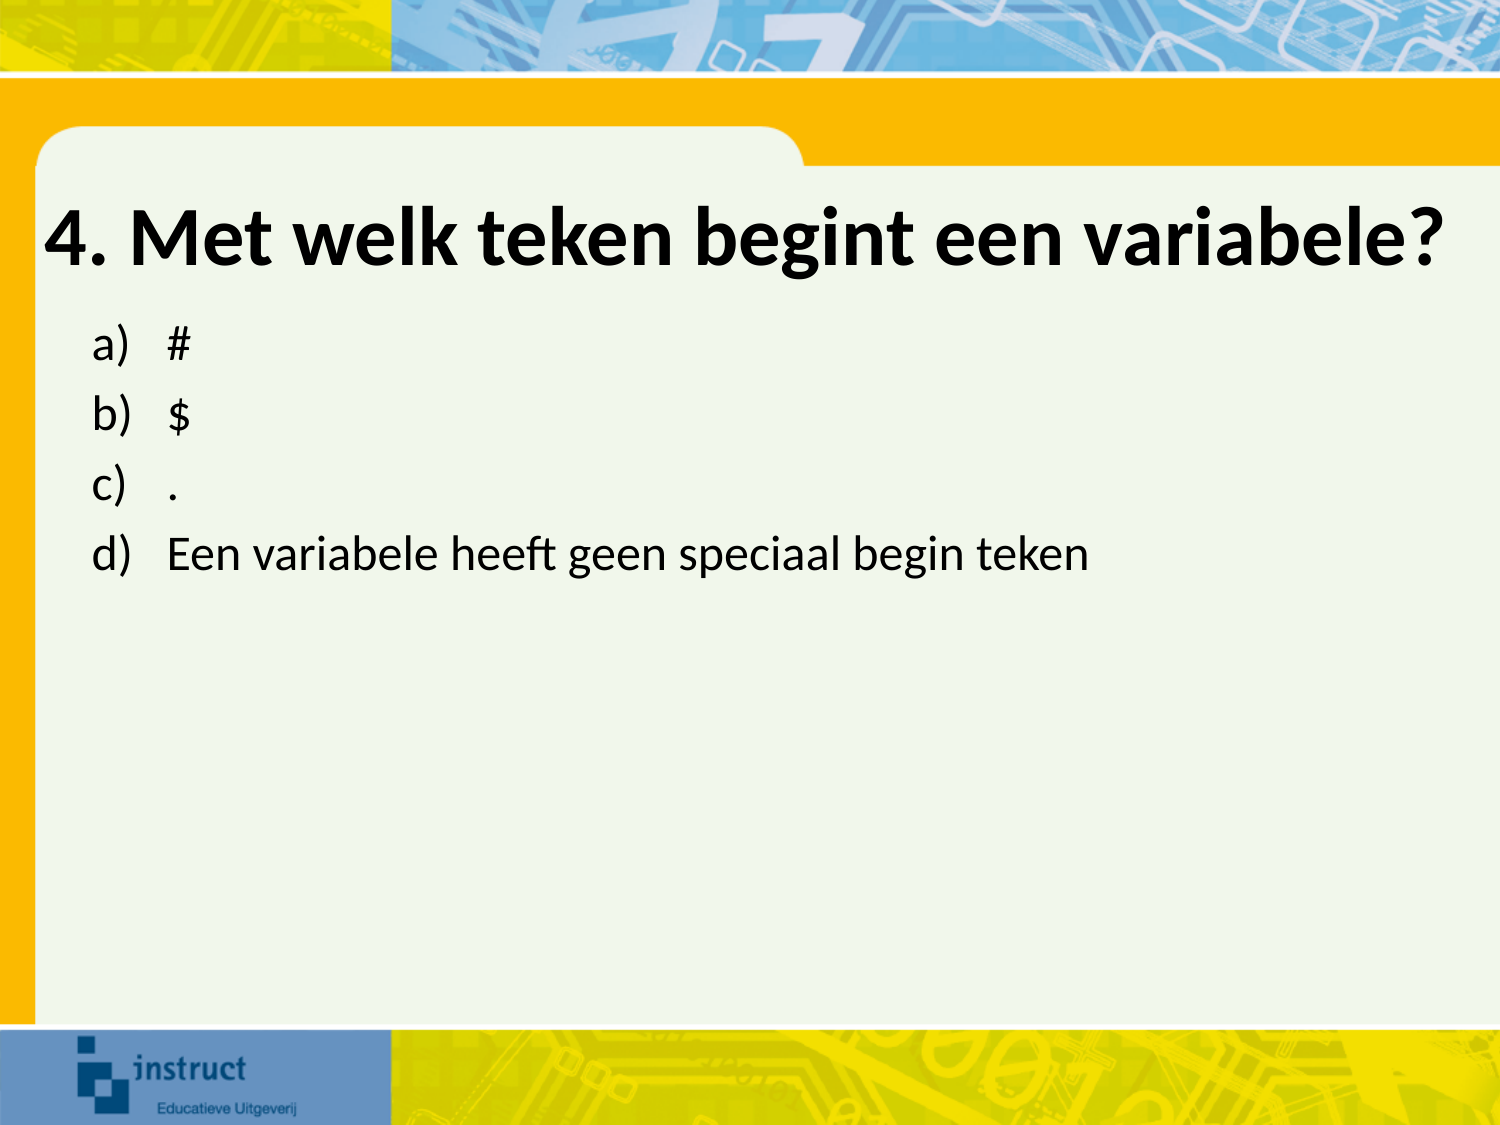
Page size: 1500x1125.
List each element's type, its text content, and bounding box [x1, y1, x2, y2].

title 4. Met welk teken begint een variabele? [29, 172, 1471, 291]
list # $ . Een variabele heeft geen speciaal begin teken [76, 302, 1425, 1005]
picture [0, 0, 1500, 1125]
